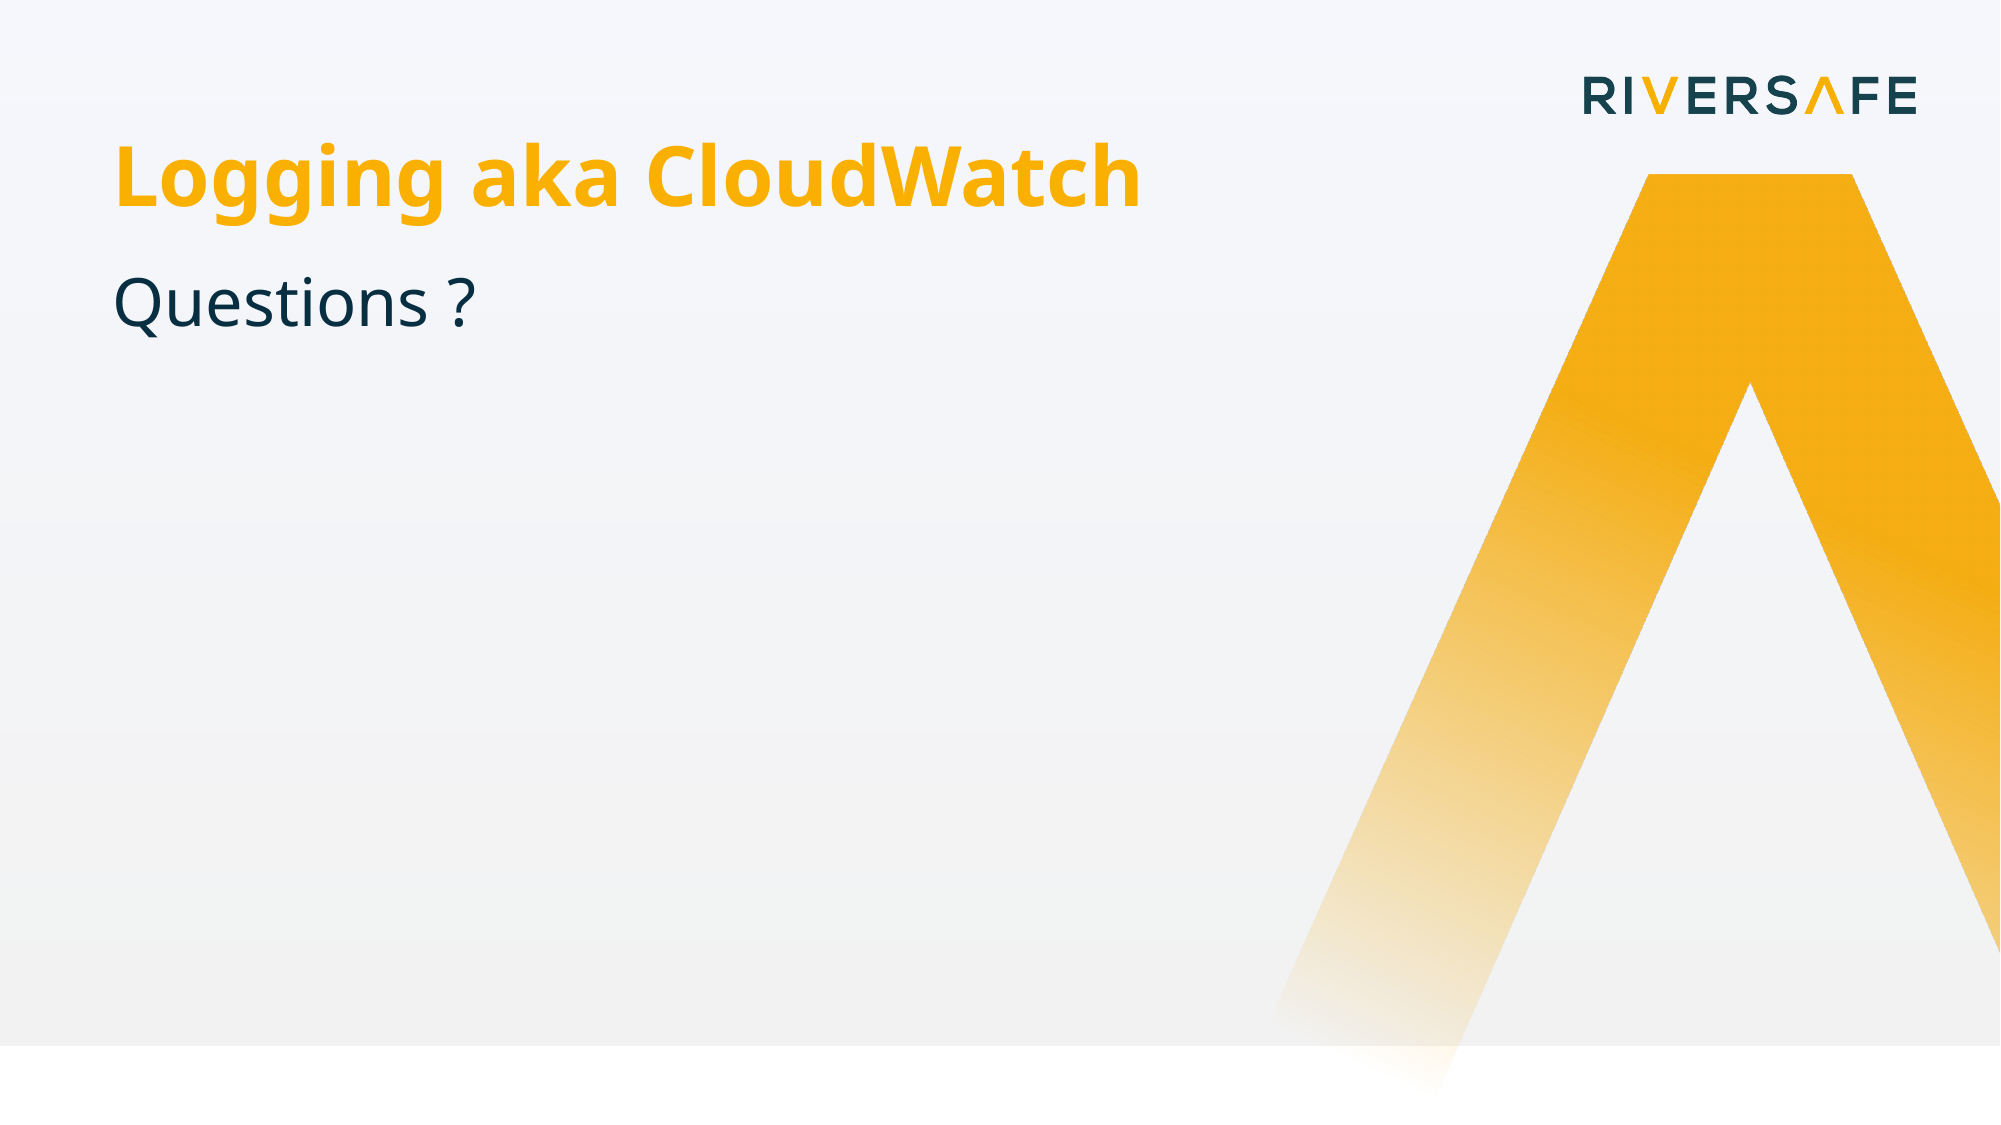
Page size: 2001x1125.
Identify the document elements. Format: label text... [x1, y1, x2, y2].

picture [1584, 75, 1916, 115]
picture [1206, 174, 2001, 1125]
text_box Questions ? [97, 252, 1701, 382]
text_box Logging aka CloudWatch [97, 126, 1497, 207]
